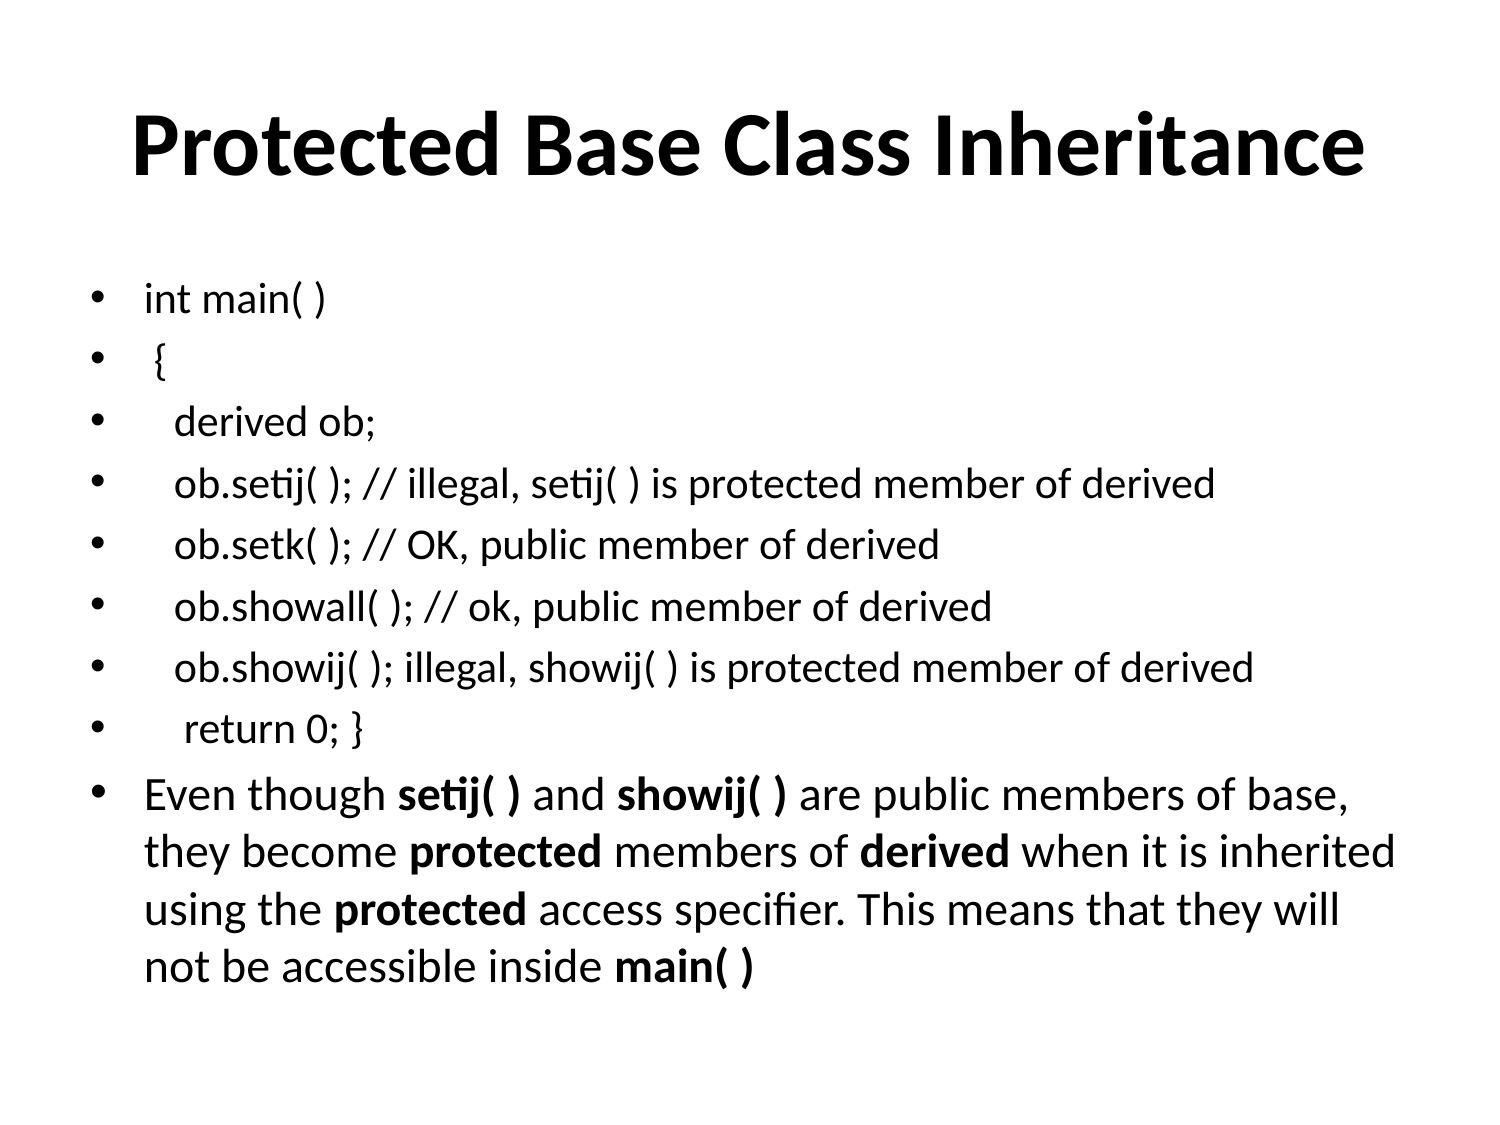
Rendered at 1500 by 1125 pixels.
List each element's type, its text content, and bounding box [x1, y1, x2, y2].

title Protected Base Class Inheritance [75, 45, 1425, 233]
list int main( ) { derived ob; ob.setij( ); // illegal, setij( ) is protected member of derived ob.setk( ); // OK, public member of derived ob.showall( ); // ok, public member of derived ob.showij( ); illegal, showij( ) is protected member of derived return 0; } Even though setij( ) and showij( ) are public members of base, they become protected members of derived when it is inherited using the protected access specifier. This means that they will not be accessible inside main( ) [75, 262, 1425, 1005]
